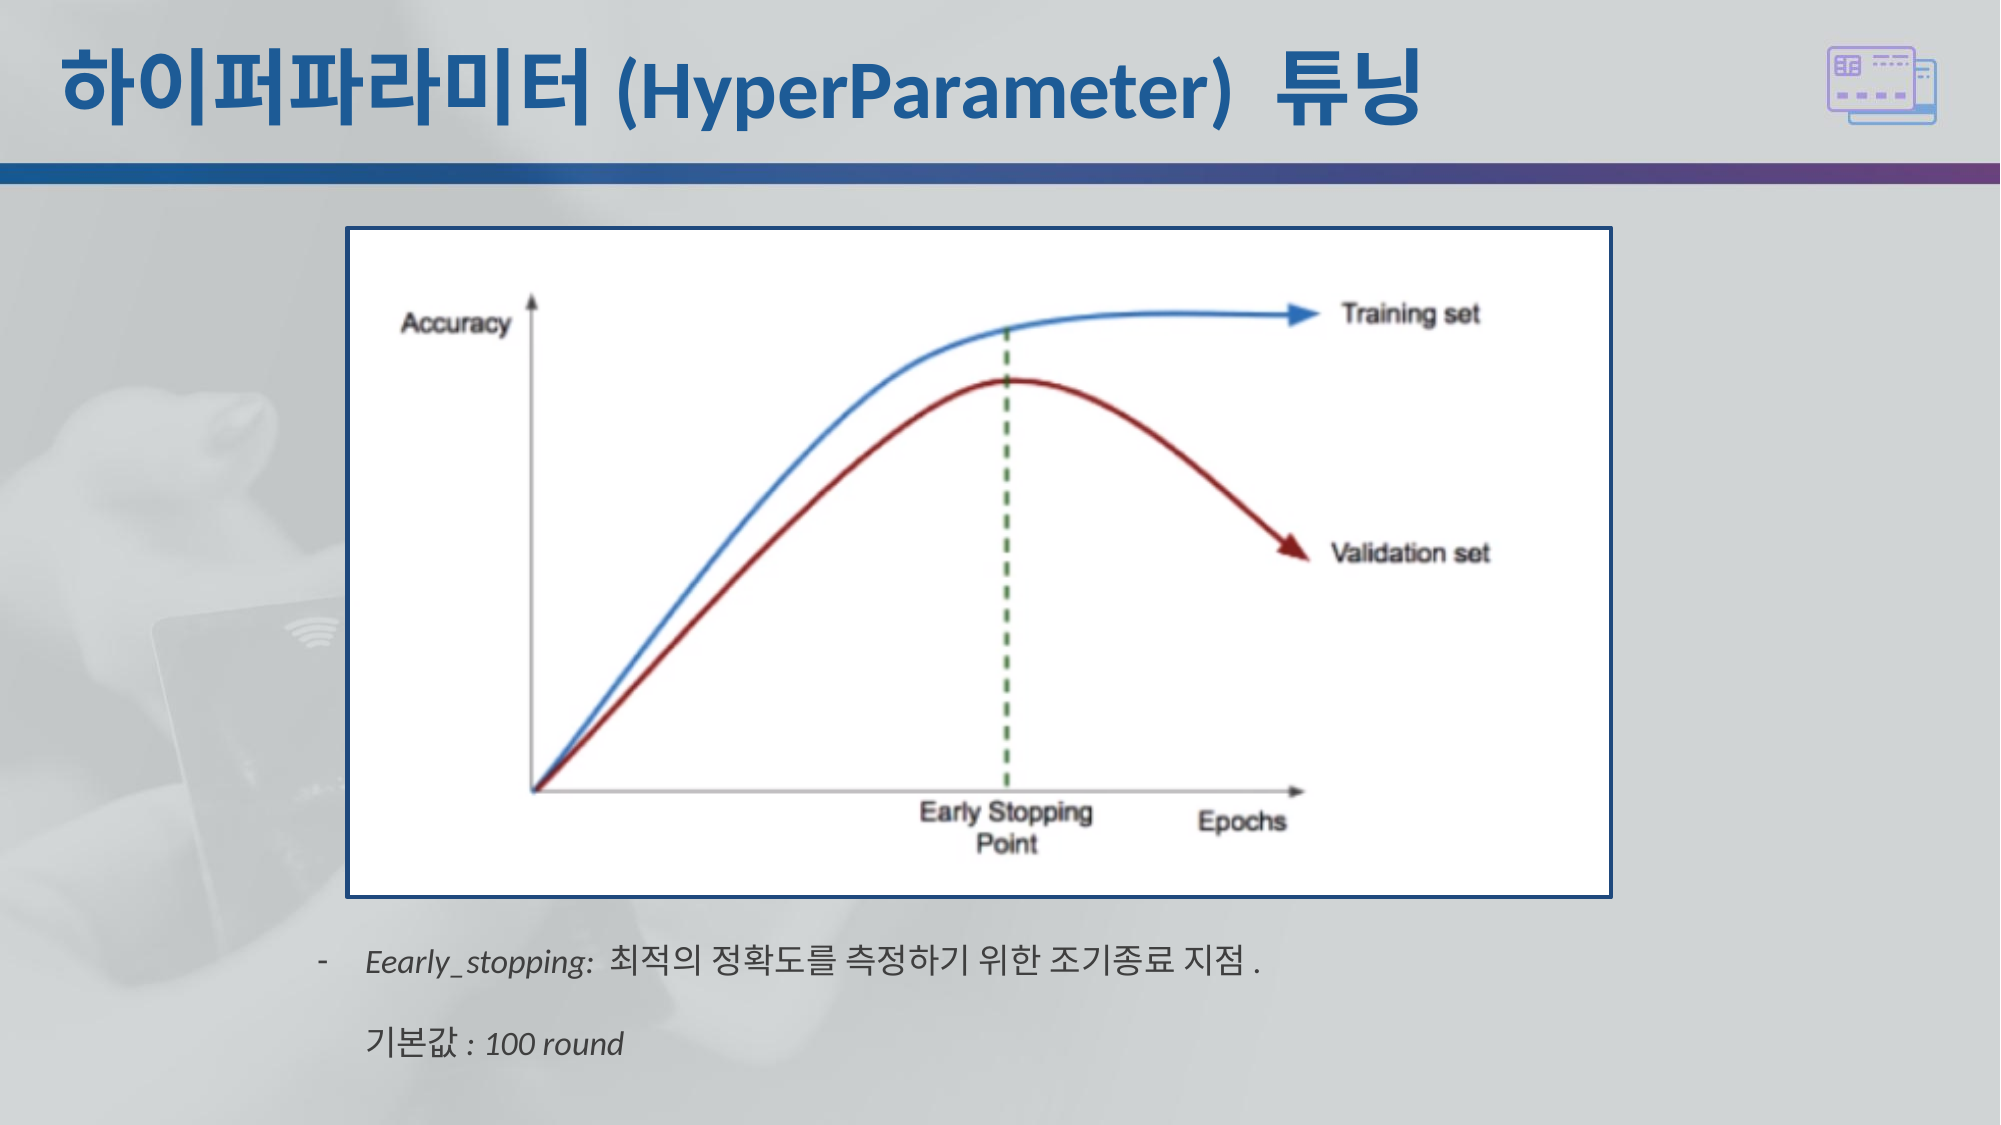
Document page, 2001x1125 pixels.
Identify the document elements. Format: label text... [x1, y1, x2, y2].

picture [0, 0, 2000, 1125]
list Eearly_stopping: 최적의 정확도를 측정하기 위한 조기종료 지점. 기본값: 100 round [287, 930, 1842, 1072]
title 하이퍼파라미터(HyperParameter) 튜닝 [43, 19, 1485, 151]
